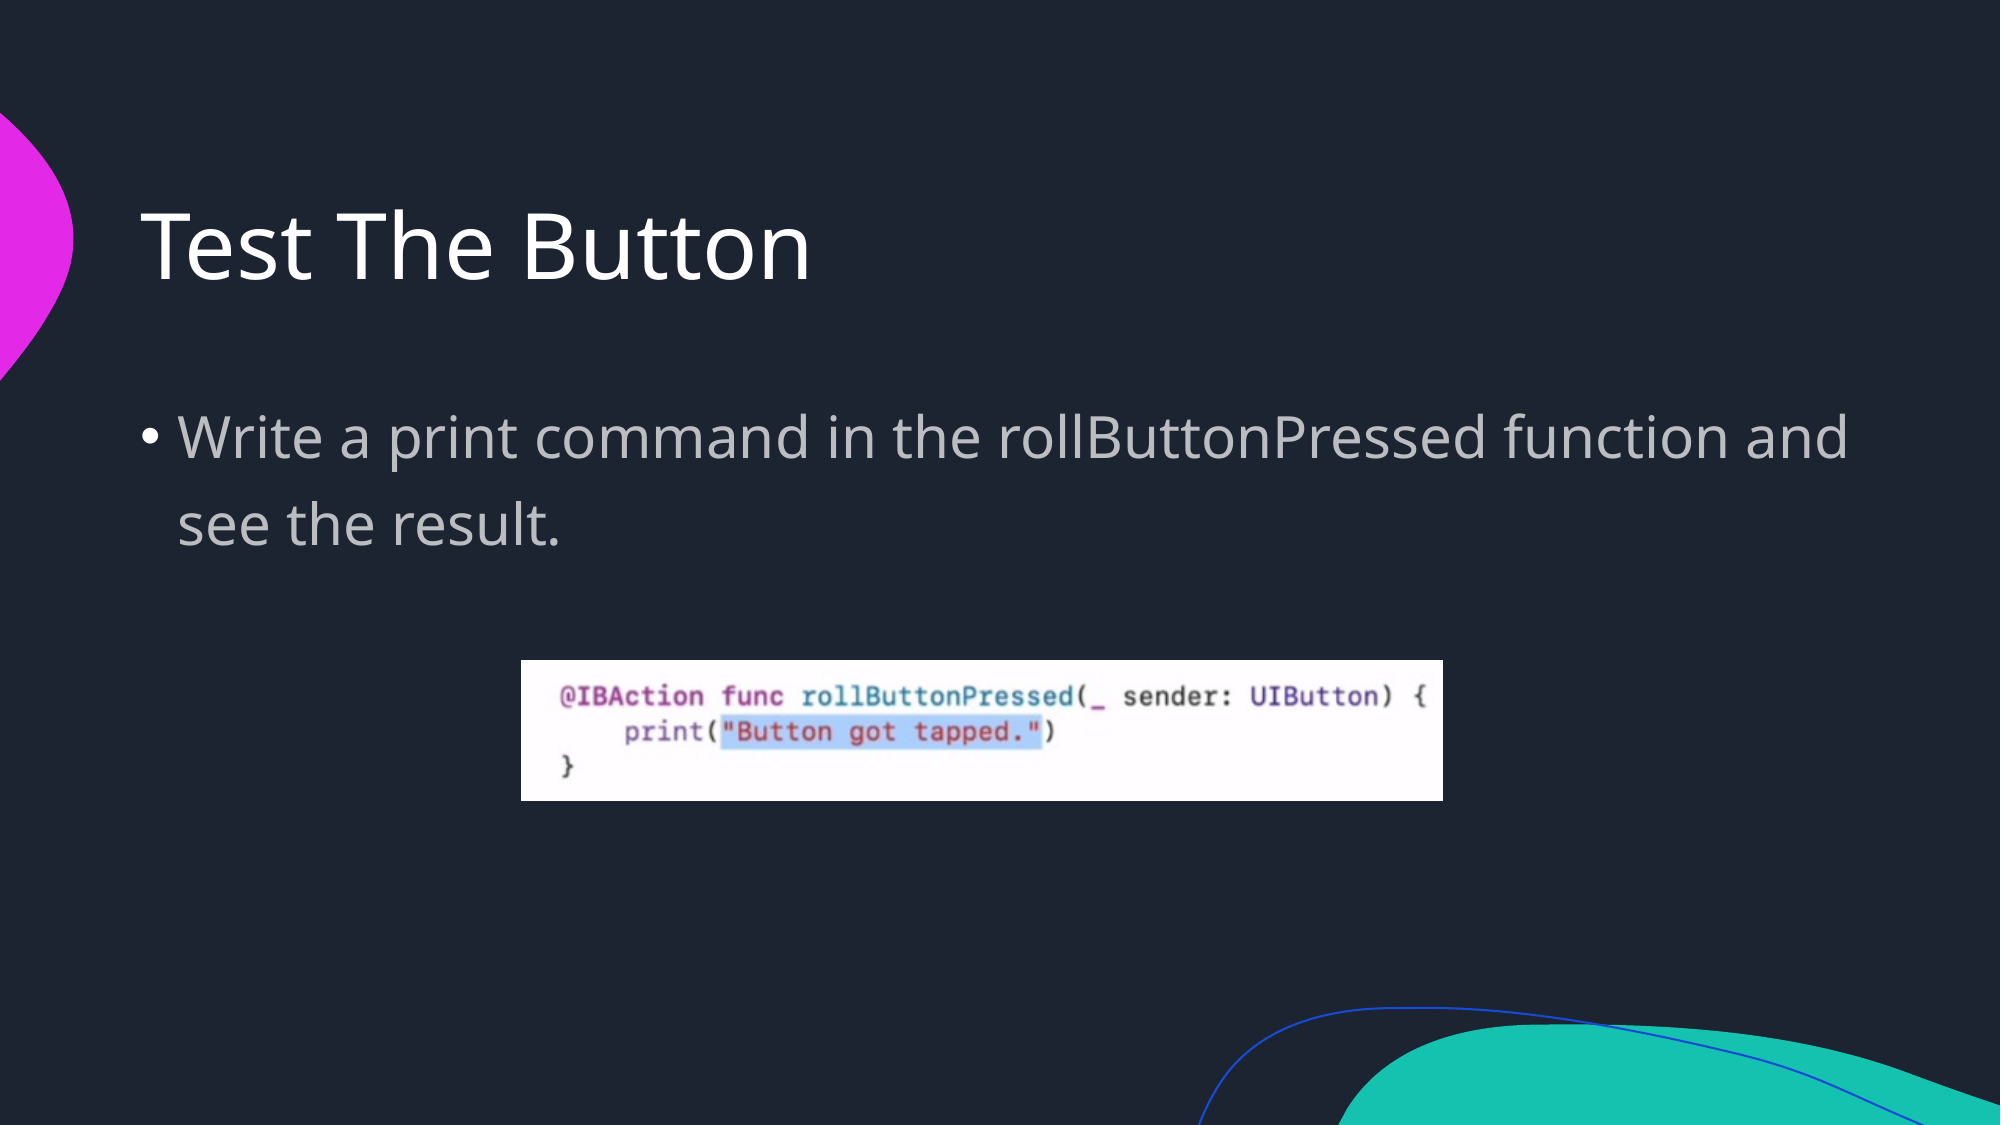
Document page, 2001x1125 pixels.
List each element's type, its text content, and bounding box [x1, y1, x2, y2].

picture [521, 660, 1443, 801]
title Test The Button [125, 125, 1875, 375]
list Write a print command in the rollButtonPressed function and see the result. [125, 375, 1875, 1002]
